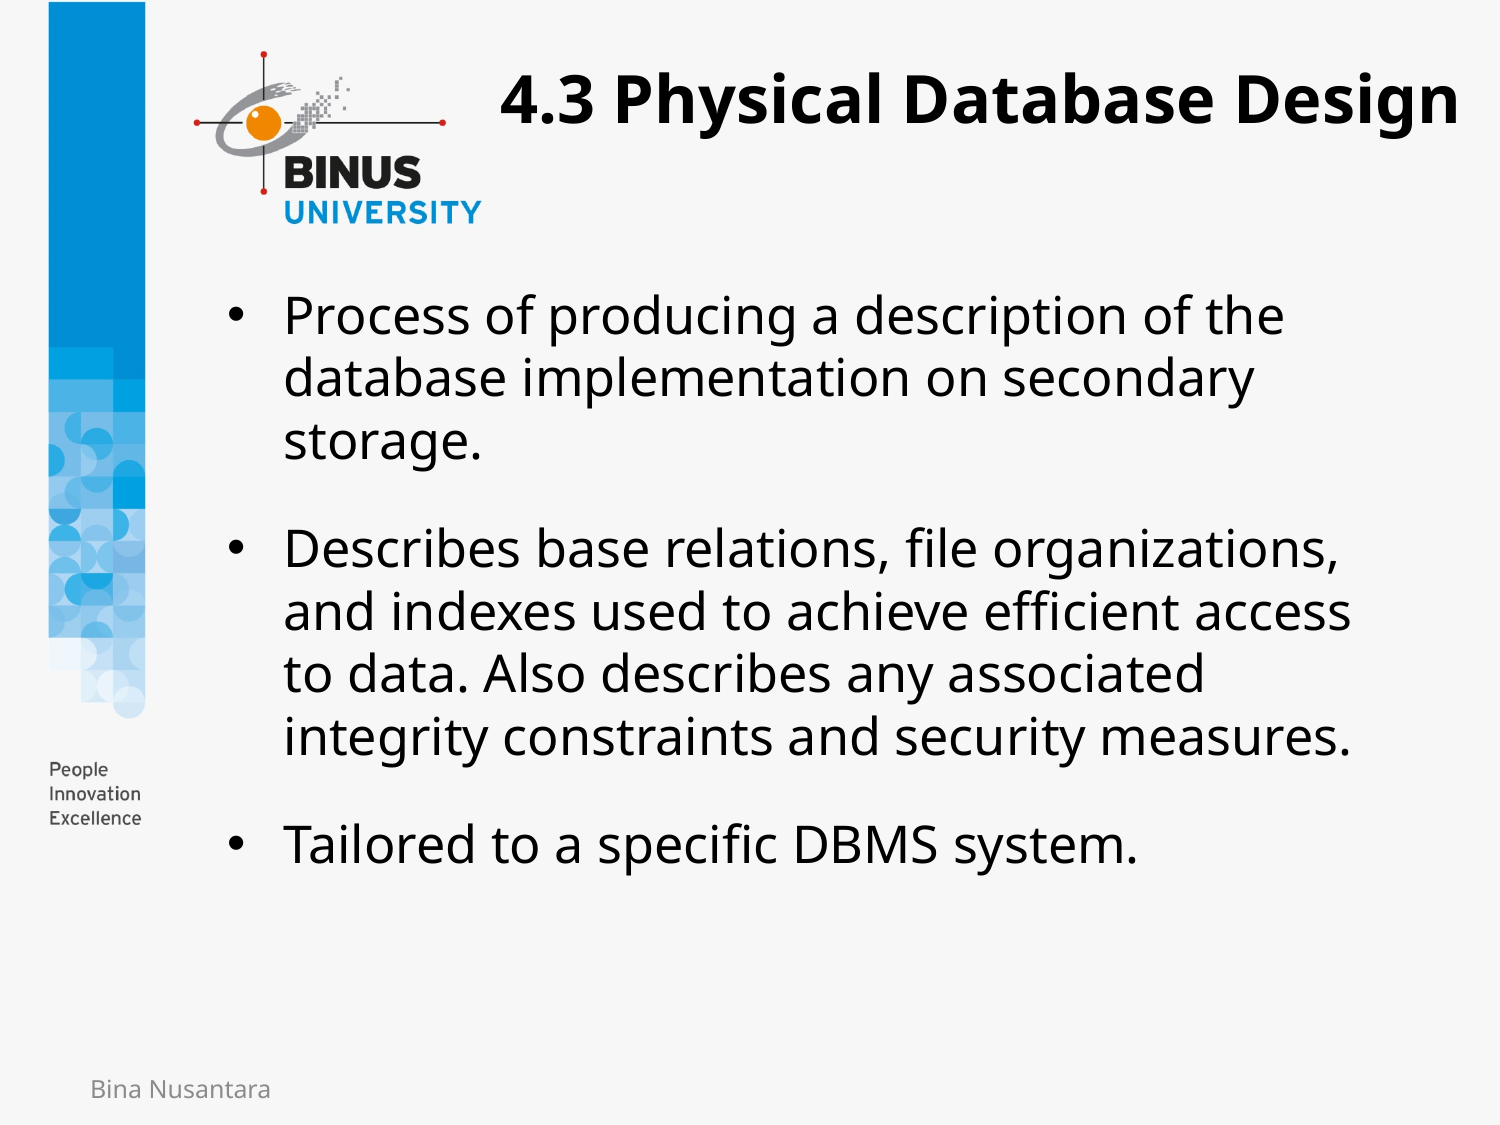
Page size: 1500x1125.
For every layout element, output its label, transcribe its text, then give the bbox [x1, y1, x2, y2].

text_box 4.3 Physical Database Design [462, 49, 1500, 150]
picture [0, 0, 1500, 845]
slide_number Bina Nusantara [75, 1058, 425, 1119]
text_box Process of producing a description of the database implementation on secondary storage. Describes base relations, file organizations, and indexes used to achieve efficient access to data. Also describes any associated integrity constraints and security measures. Tailored to a specific DBMS system. [212, 275, 1413, 988]
